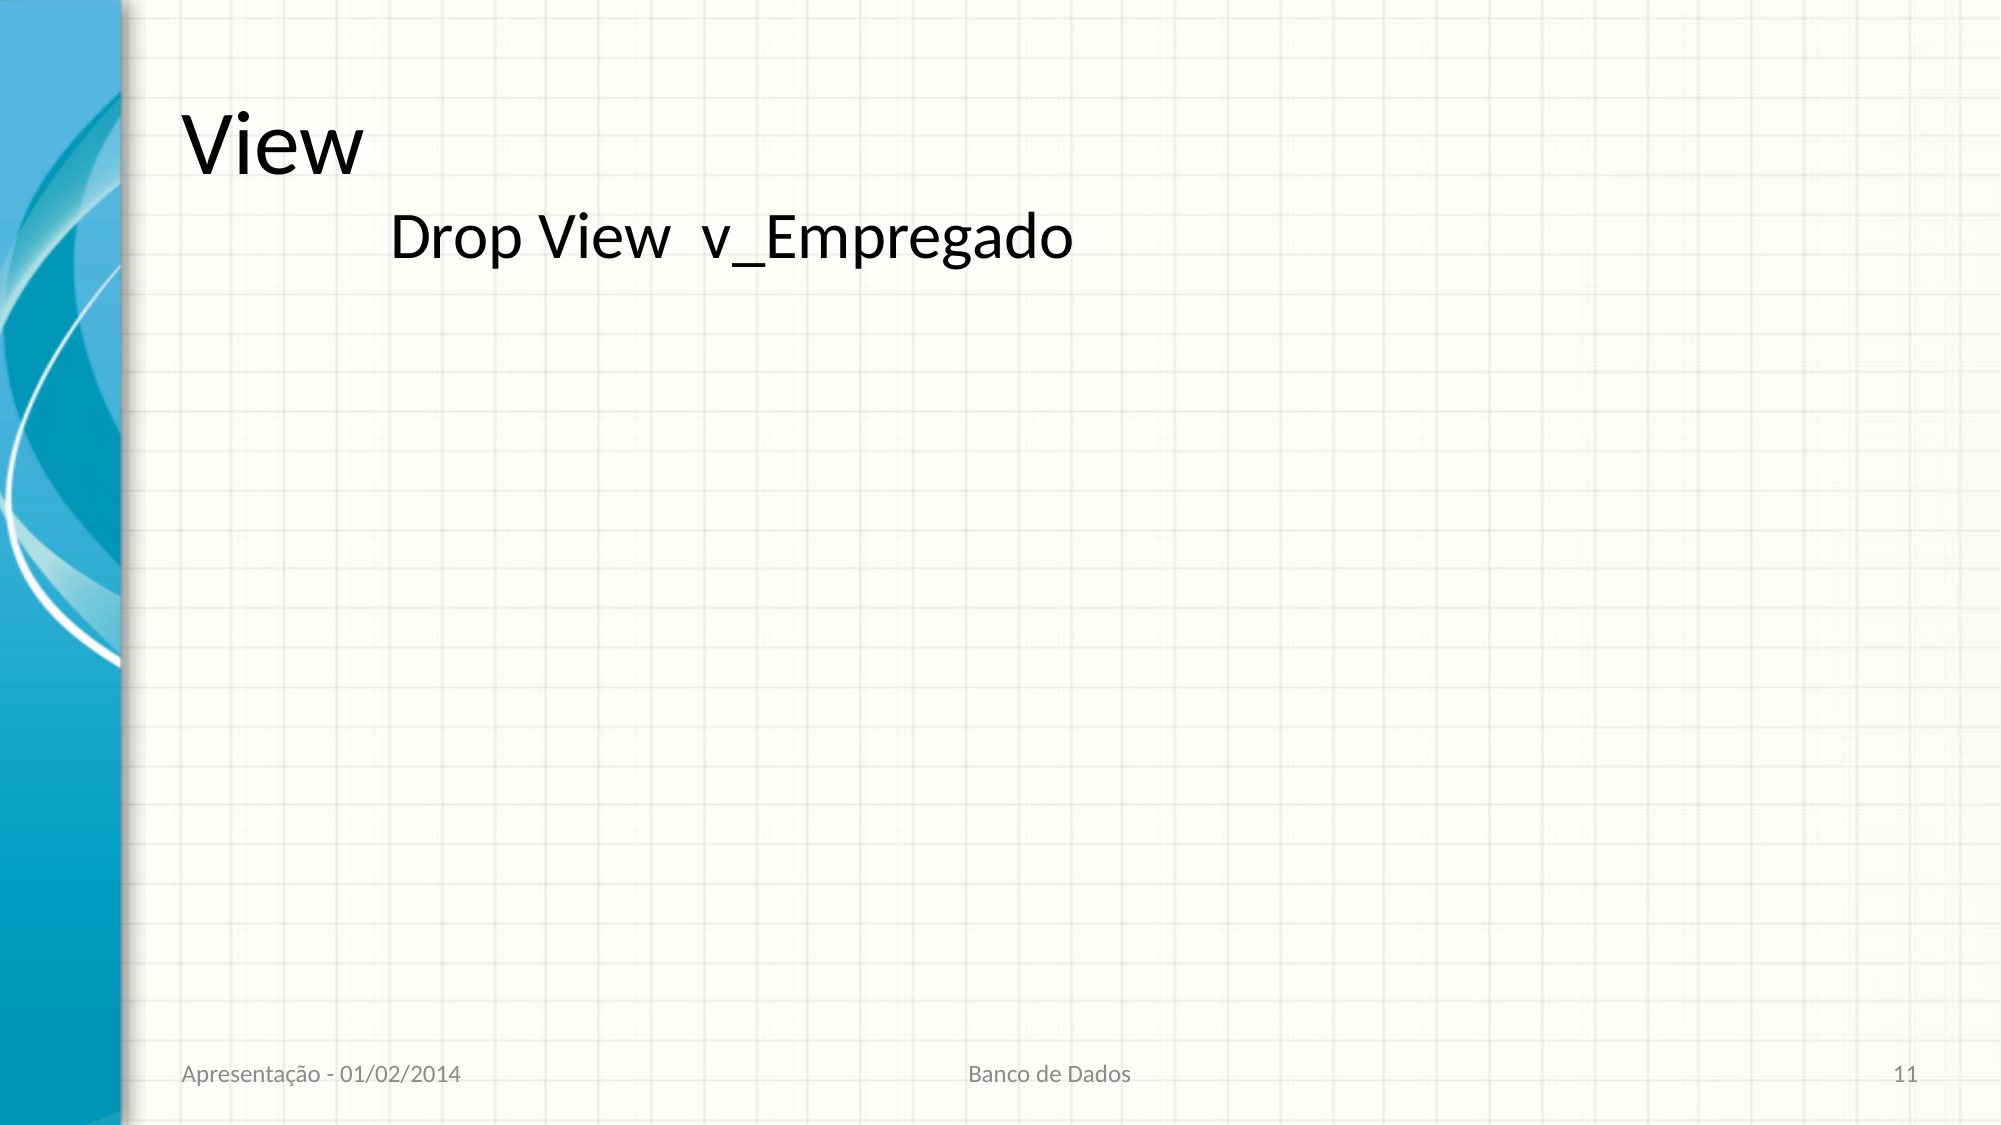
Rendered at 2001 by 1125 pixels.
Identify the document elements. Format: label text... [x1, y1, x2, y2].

list Drop View v_Empregado [375, 184, 1700, 967]
footer Banco de Dados [733, 1042, 1367, 1103]
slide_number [166, 1042, 634, 1103]
slide_number 11 [1466, 1042, 1934, 1103]
picture [0, 0, 2001, 1125]
title View [166, 44, 1934, 232]
